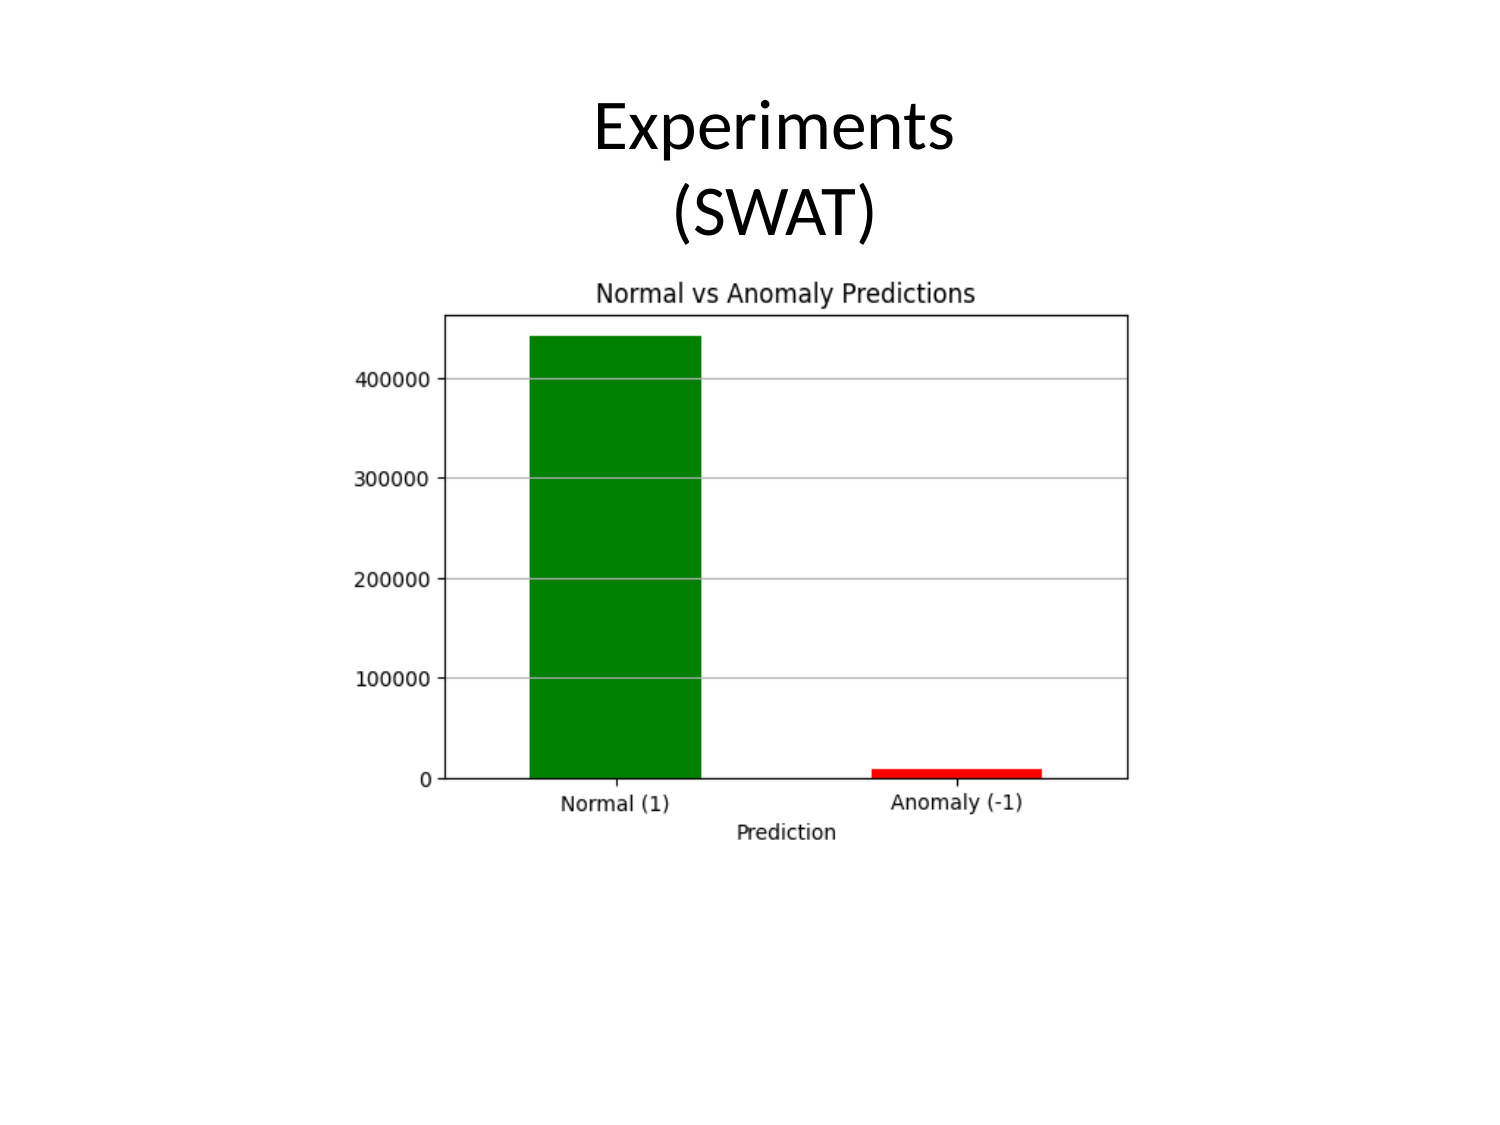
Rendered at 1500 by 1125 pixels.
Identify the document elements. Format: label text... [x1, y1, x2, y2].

picture [339, 267, 1142, 858]
text_box Experiments (SWAT) [99, 70, 1450, 258]
